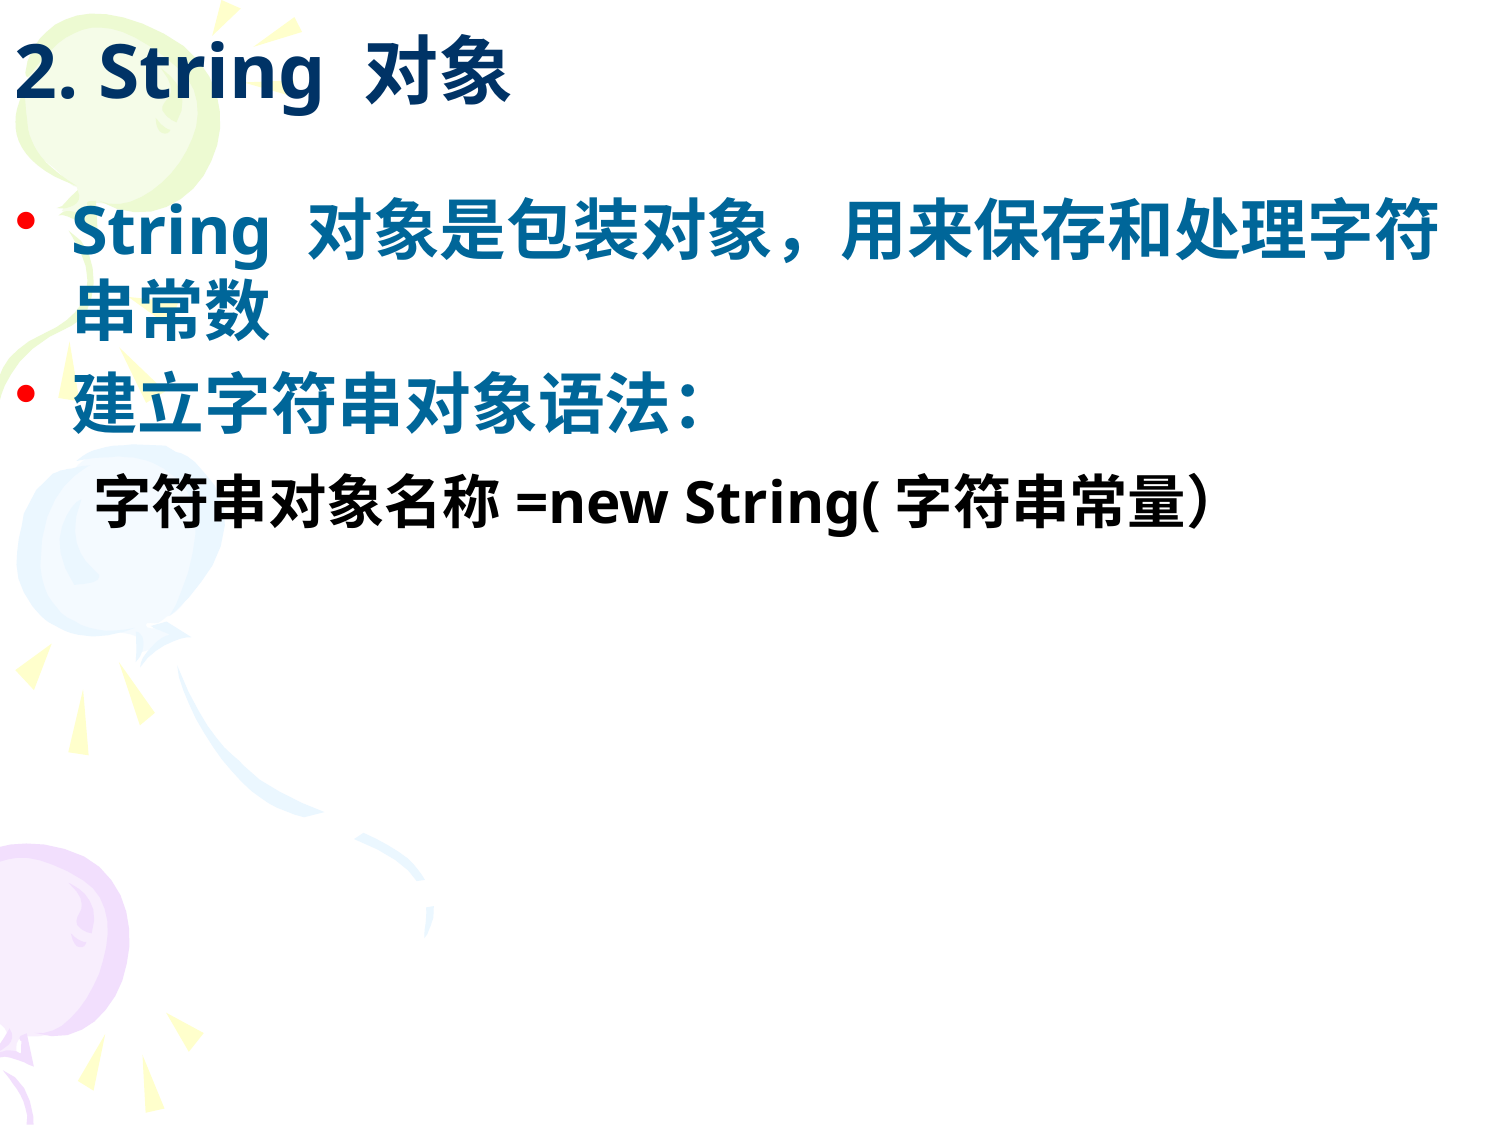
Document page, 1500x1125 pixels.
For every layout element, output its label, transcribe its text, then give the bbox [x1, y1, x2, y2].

title 2. String 对象 [0, 14, 1426, 122]
list String 对象是包装对象，用来保存和处理字符串常数 建立字符串对象语法： 字符串对象名称=new String(字符串常量） [0, 180, 1500, 1125]
